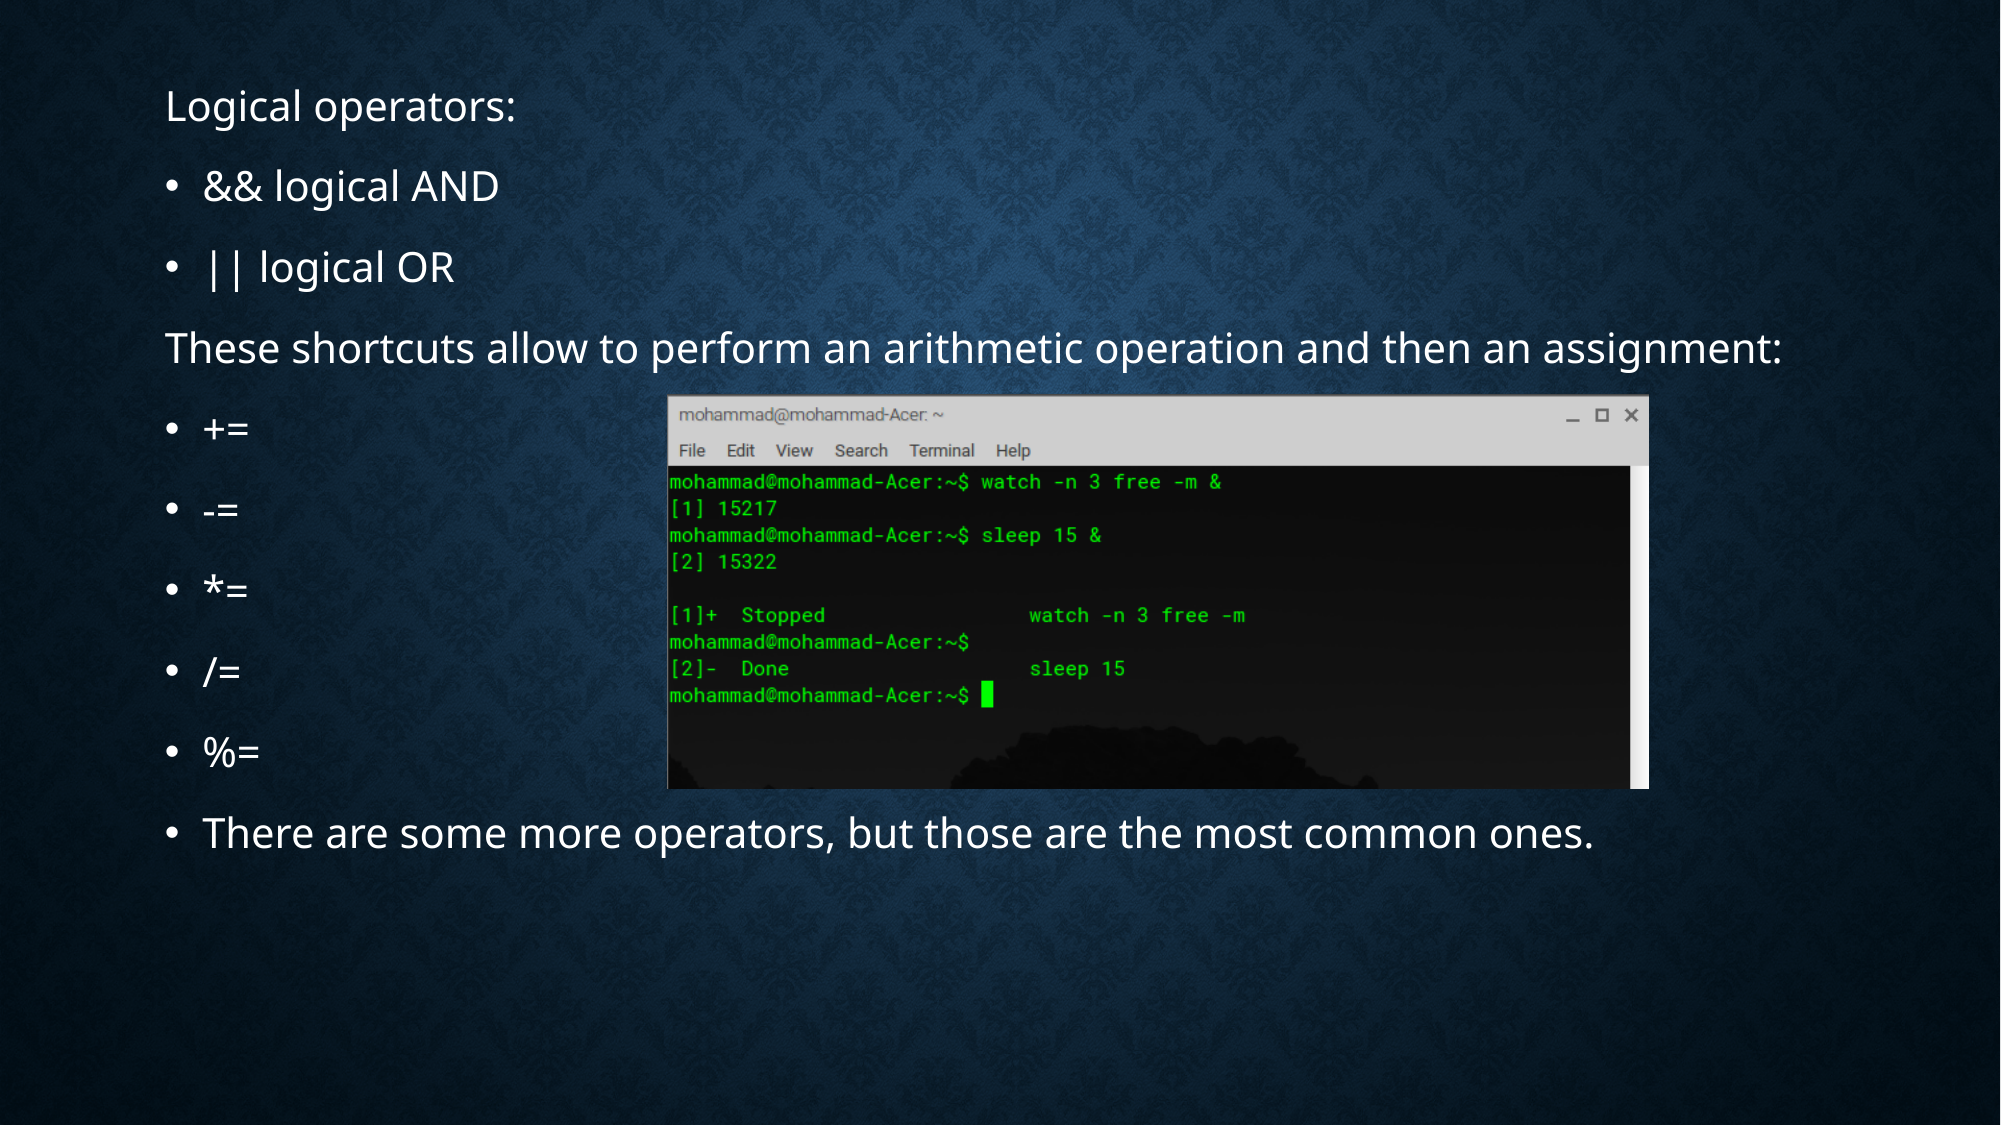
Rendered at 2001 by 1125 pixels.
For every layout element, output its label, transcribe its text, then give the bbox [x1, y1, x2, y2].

list Logical operators: && logical AND || logical OR These shortcuts allow to perform an arithmetic operation and then an assignment: += -= *= /= %= There are some more operators, but those are the most common ones. [149, 61, 1849, 950]
picture [667, 393, 1650, 789]
